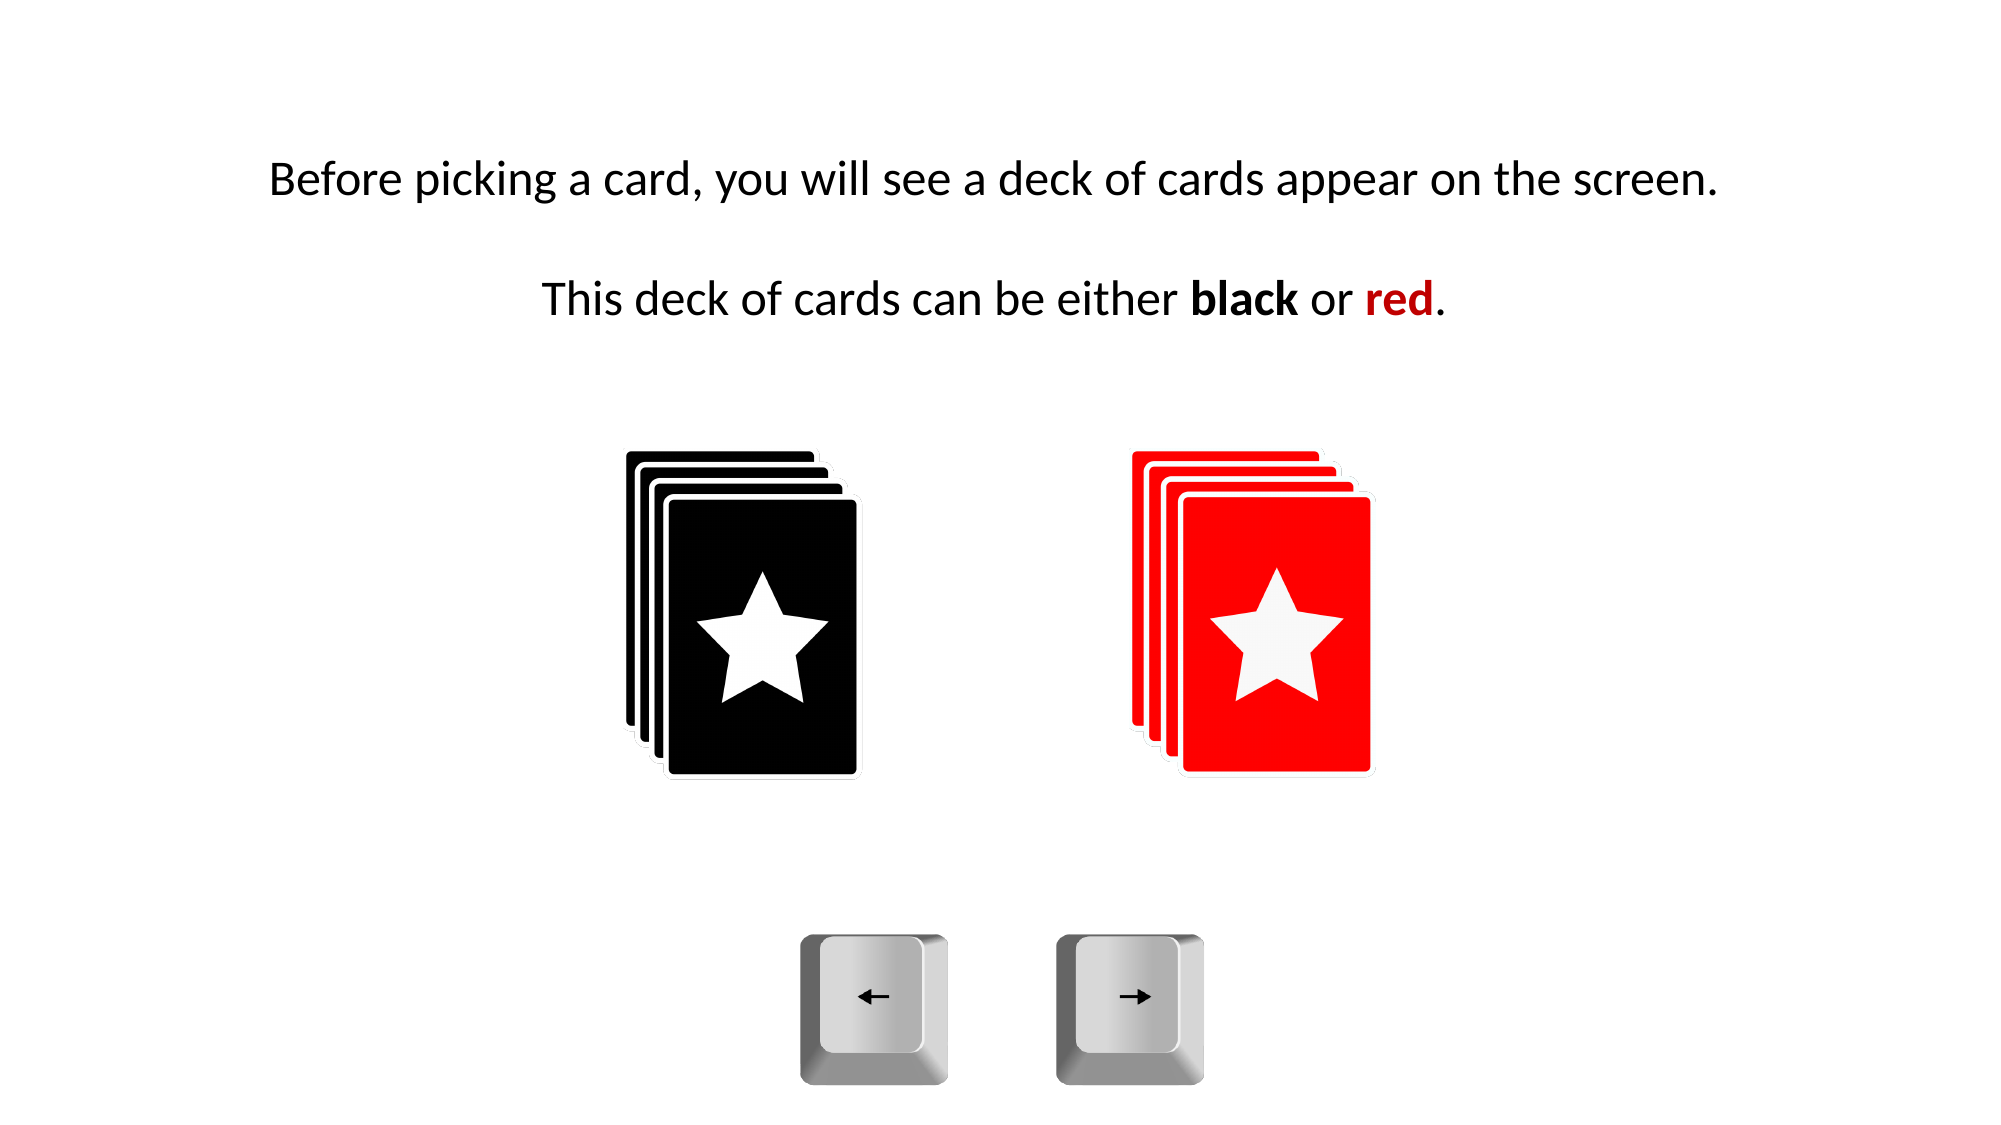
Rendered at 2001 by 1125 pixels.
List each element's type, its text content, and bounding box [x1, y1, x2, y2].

text_box Before picking a card, you will see a deck of cards appear on the screen. This deck of cards can be either black or red. [16, 137, 1984, 393]
picture [1129, 448, 1376, 807]
picture [797, 932, 950, 1088]
picture [1054, 932, 1206, 1088]
picture [623, 448, 871, 807]
